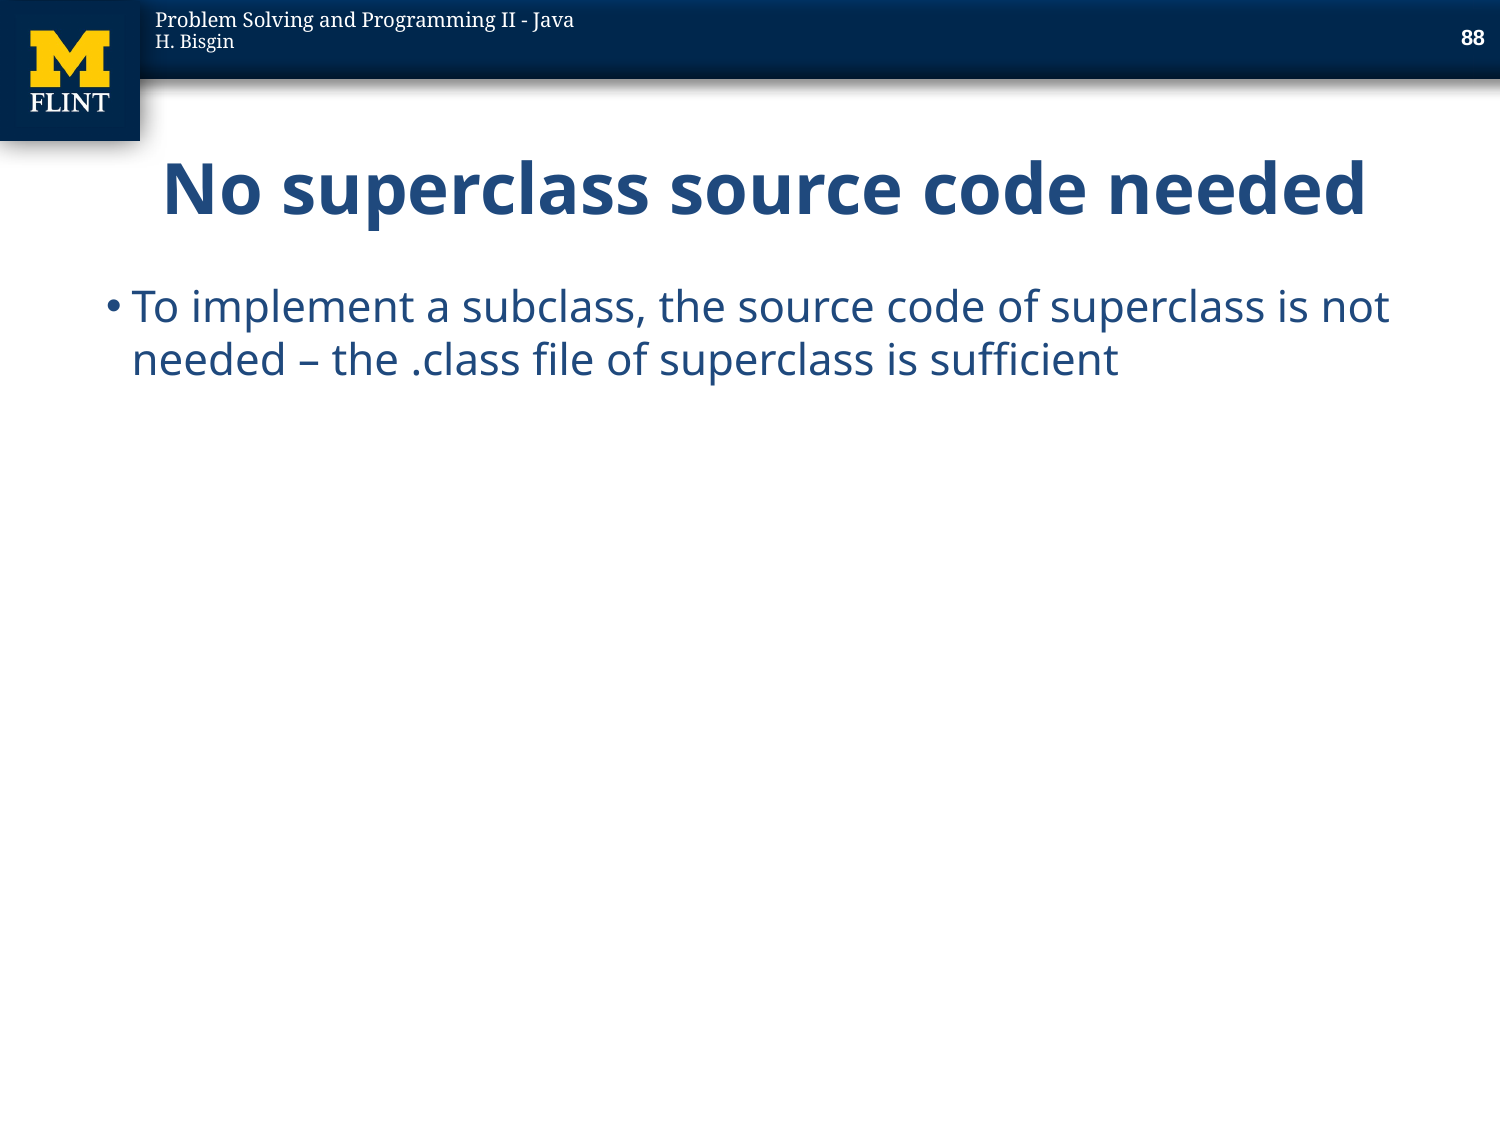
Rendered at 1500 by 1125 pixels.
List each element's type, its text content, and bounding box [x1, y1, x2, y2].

title No superclass source code needed [73, 109, 1457, 263]
picture [0, 0, 1500, 1122]
list To implement a subclass, the source code of superclass is not needed – the .class file of superclass is sufficient [75, 269, 1425, 990]
slide_number 88 [1149, 6, 1500, 67]
